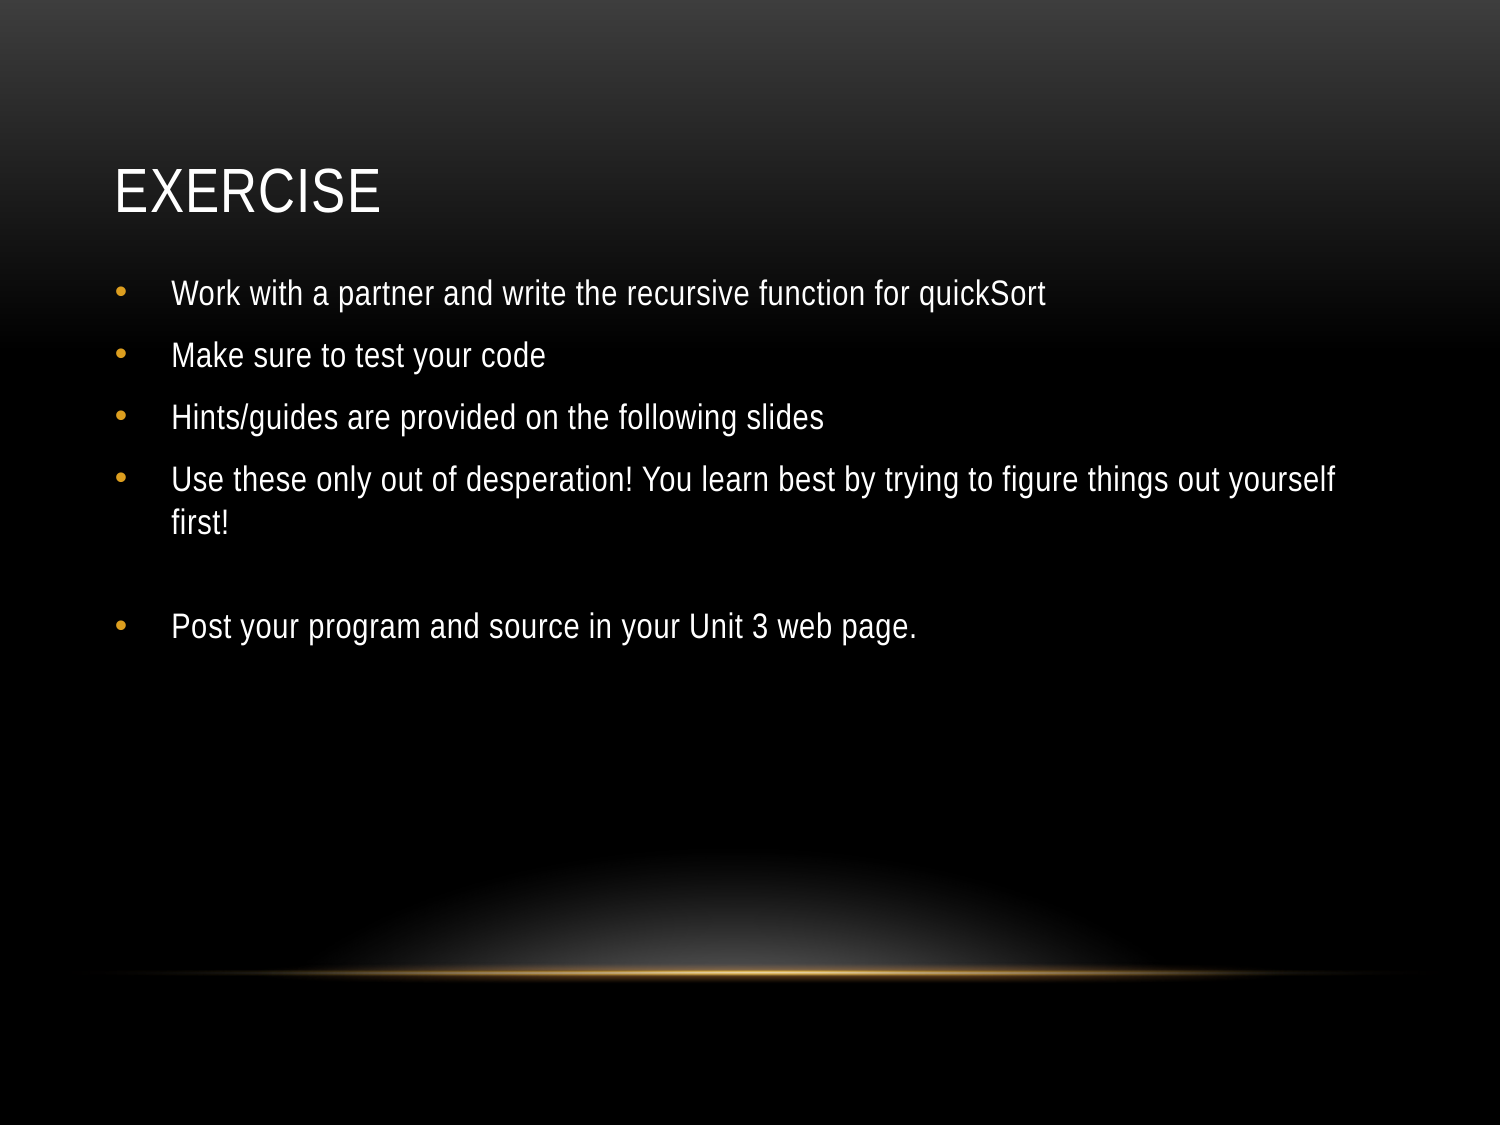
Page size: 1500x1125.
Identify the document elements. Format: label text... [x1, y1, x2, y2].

picture [0, 0, 1500, 1125]
list Work with a partner and write the recursive function for quickSort Make sure to test your code Hints/guides are provided on the following slides Use these only out of desperation! You learn best by trying to figure things out yourself first! Post your program and source in your Unit 3 web page. [99, 262, 1400, 938]
title exercise [99, 45, 1400, 233]
